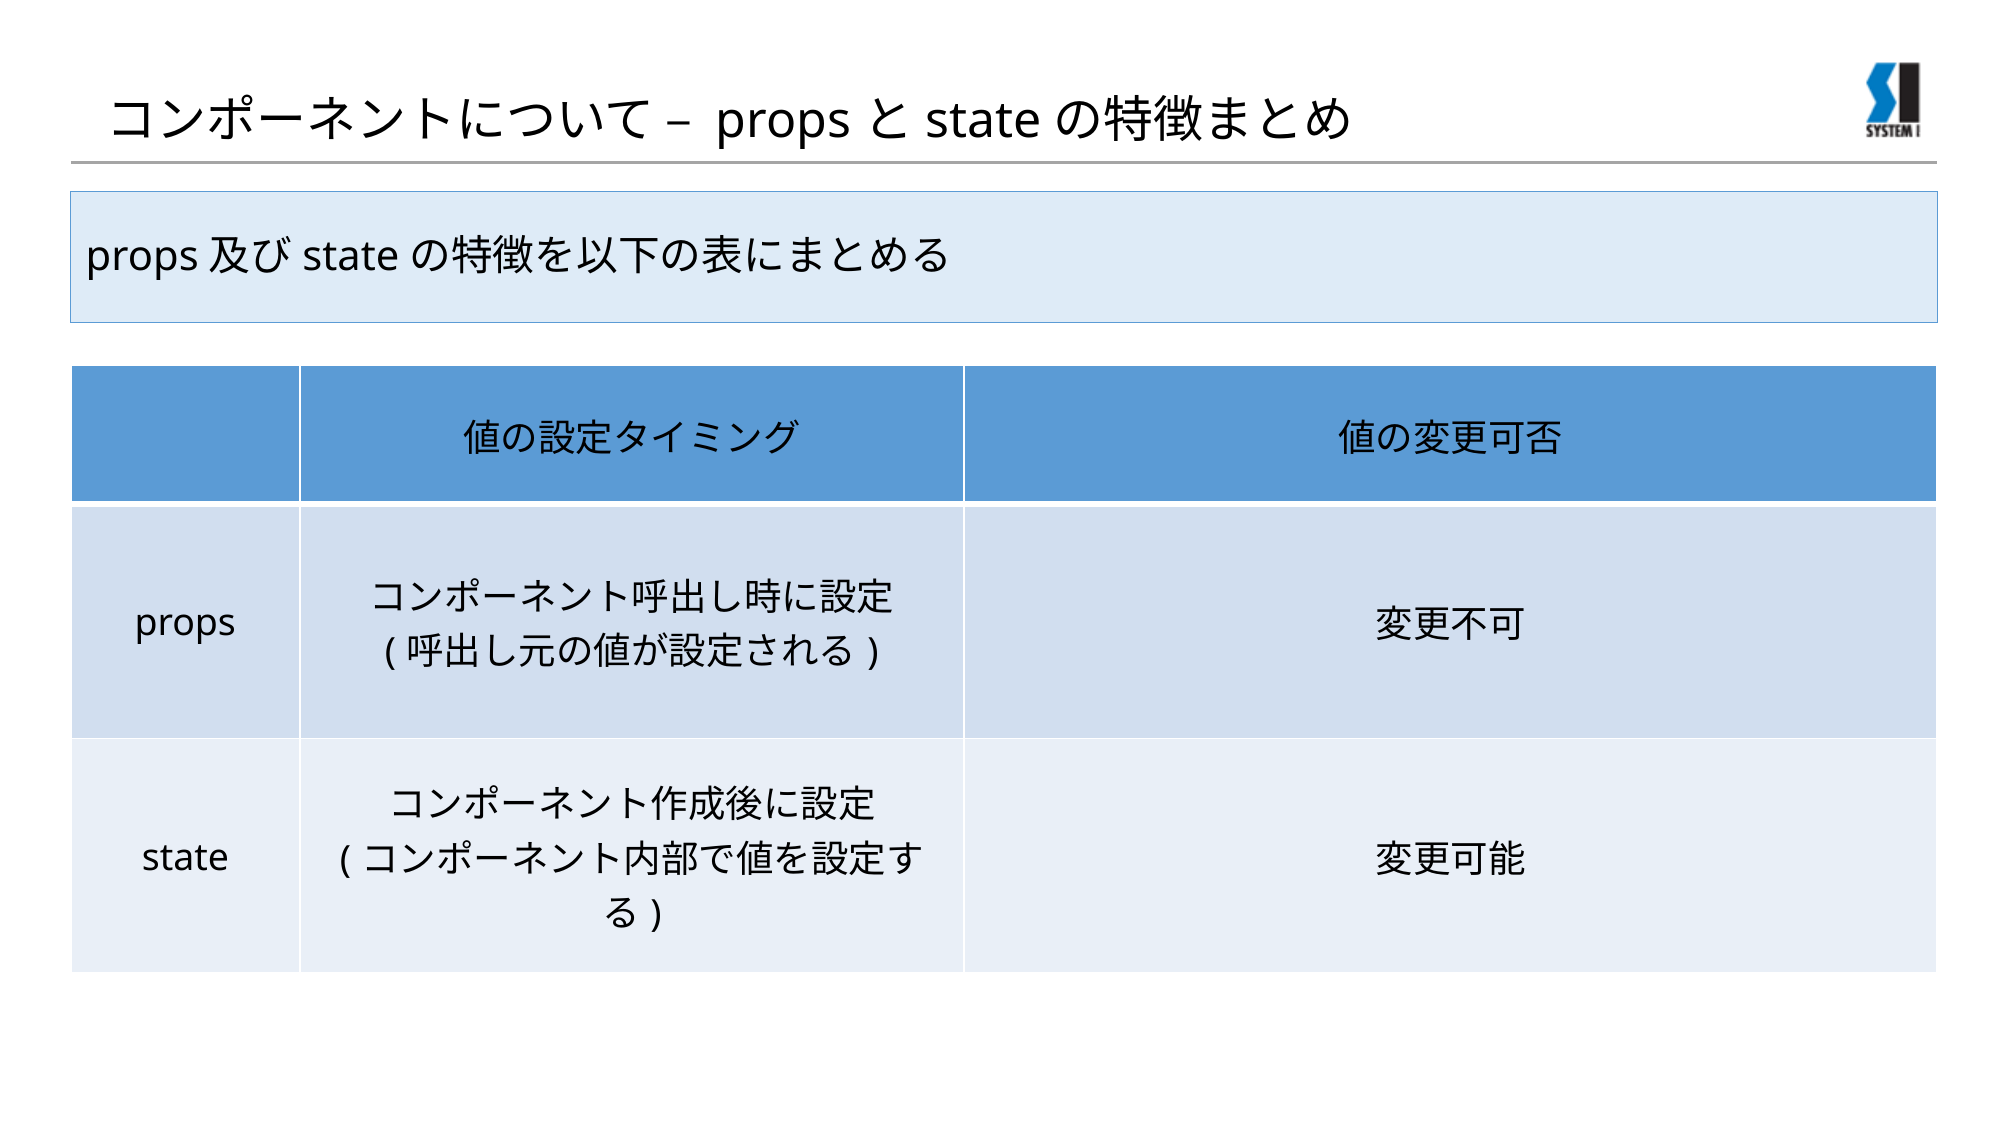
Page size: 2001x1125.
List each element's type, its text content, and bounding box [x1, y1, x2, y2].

table_cell 変更不可 [965, 507, 1936, 738]
table_header [72, 366, 299, 501]
table_header 値の変更可否 [965, 366, 1936, 501]
table_header 値の設定タイミング [301, 366, 963, 501]
table_cell コンポーネント作成後に設定 (コンポーネント内部で値を設定する) [301, 739, 963, 972]
table_cell state [72, 739, 299, 972]
text_box props及びstateの特徴を以下の表にまとめる [70, 191, 1938, 323]
table_cell コンポーネント呼出し時に設定 (呼出し元の値が設定される) [301, 507, 963, 738]
picture [1851, 55, 1938, 142]
table_cell props [72, 507, 299, 738]
table_cell 変更可能 [965, 739, 1936, 972]
title コンポーネントについて – propsとstateの特徴まとめ [91, 46, 1697, 191]
